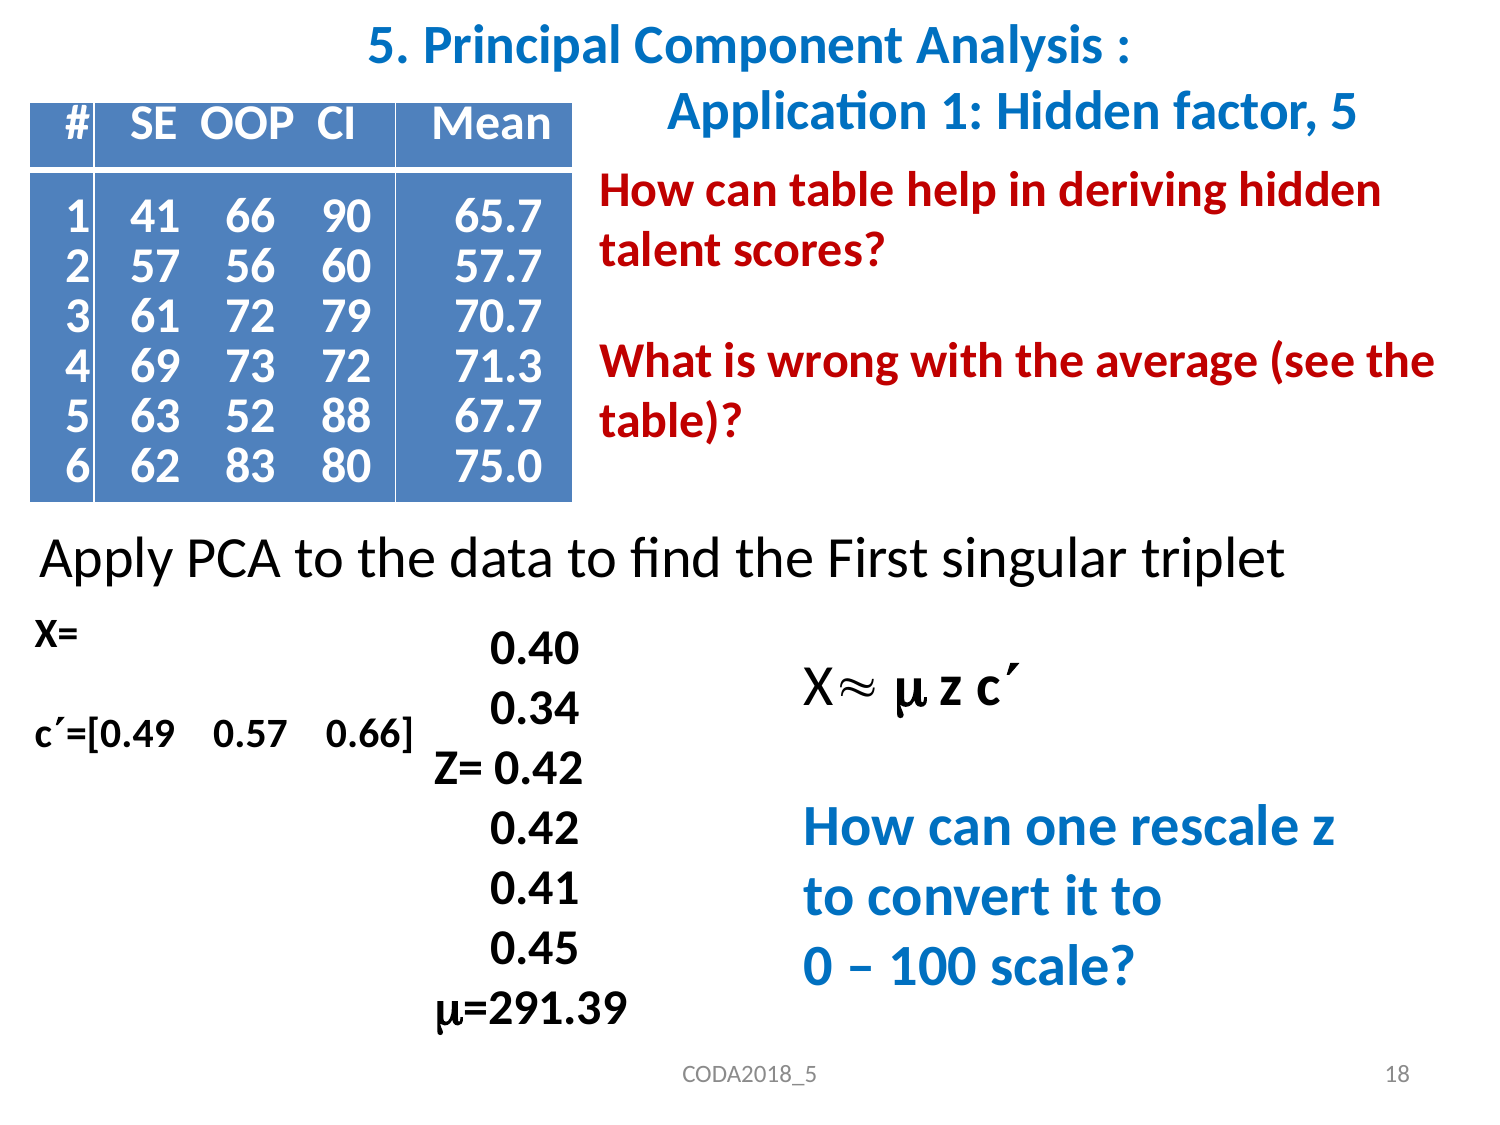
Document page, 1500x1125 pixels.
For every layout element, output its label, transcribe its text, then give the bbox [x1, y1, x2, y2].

table_header # [30, 103, 93, 167]
text_box X  z c How can one rescale z to convert it to 0 – 100 scale? [788, 639, 1365, 1005]
table_cell 1 2 3 4 5 6 [30, 173, 93, 502]
text_box Apply PCA to the data to find the First singular triplet [24, 512, 1476, 597]
text_box How can table help in deriving hidden talent scores? What is wrong with the average (see the table)? [584, 148, 1481, 455]
footer CODA2018_5 [512, 1042, 988, 1103]
table_cell 41 66 90 57 56 60 61 72 79 69 73 72 63 52 88 62 83 80 [95, 173, 395, 502]
table_header Mean [396, 103, 572, 167]
slide_number 18 [1074, 1042, 1425, 1103]
text_box 0.40 0.34 Z= 0.42 0.42 0.41 0.45 =291.39 [419, 606, 644, 1042]
table_cell 65.7 57.7 70.7 71.3 67.7 75.0 [396, 173, 572, 502]
title 5. Principal Component Analysis : Application 1: Hidden factor, 5 [0, 1, 1500, 149]
table_header SE OOP CI [95, 103, 395, 167]
